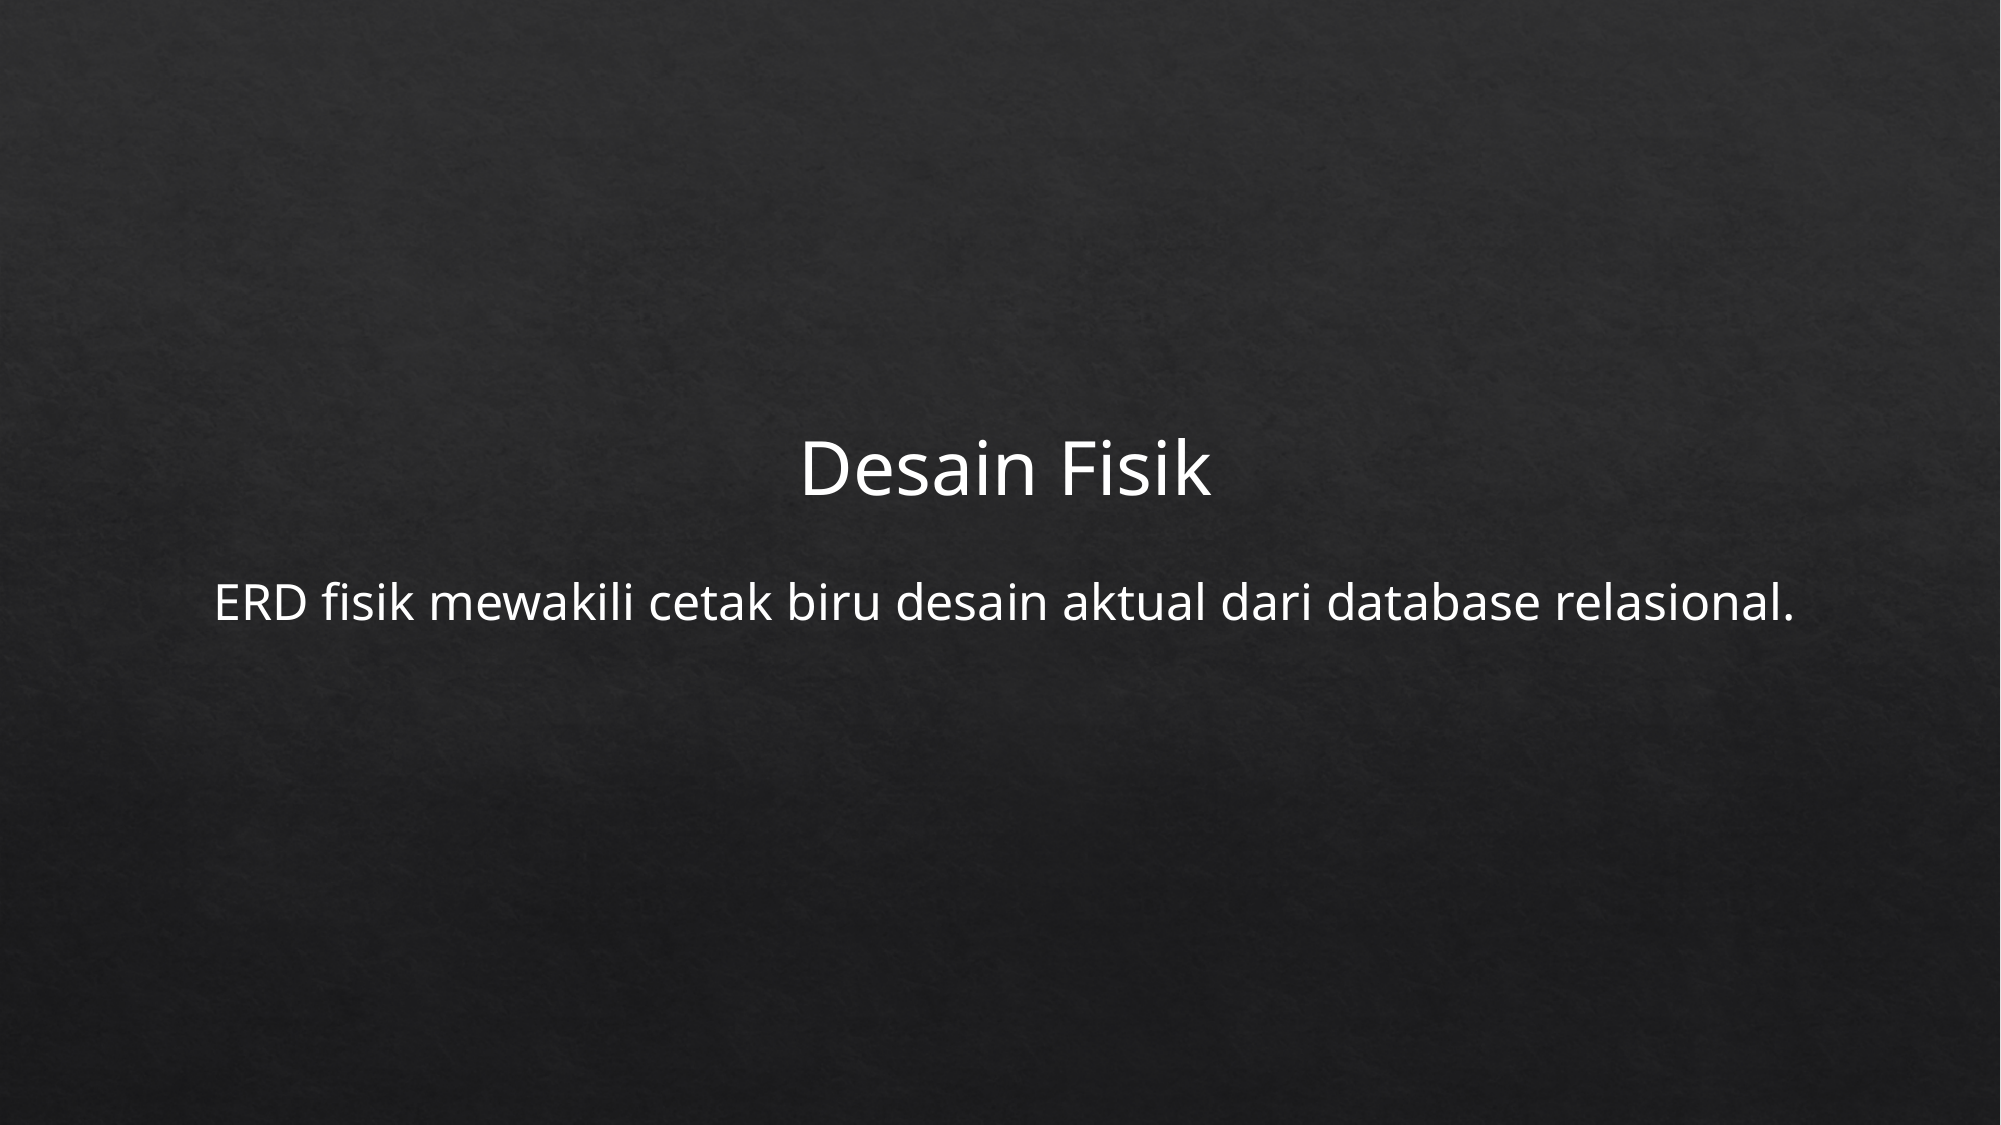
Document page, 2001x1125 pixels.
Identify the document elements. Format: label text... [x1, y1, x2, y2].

text_box Desain Fisik ERD fisik mewakili cetak biru desain aktual dari database relasional. [34, 412, 1977, 638]
